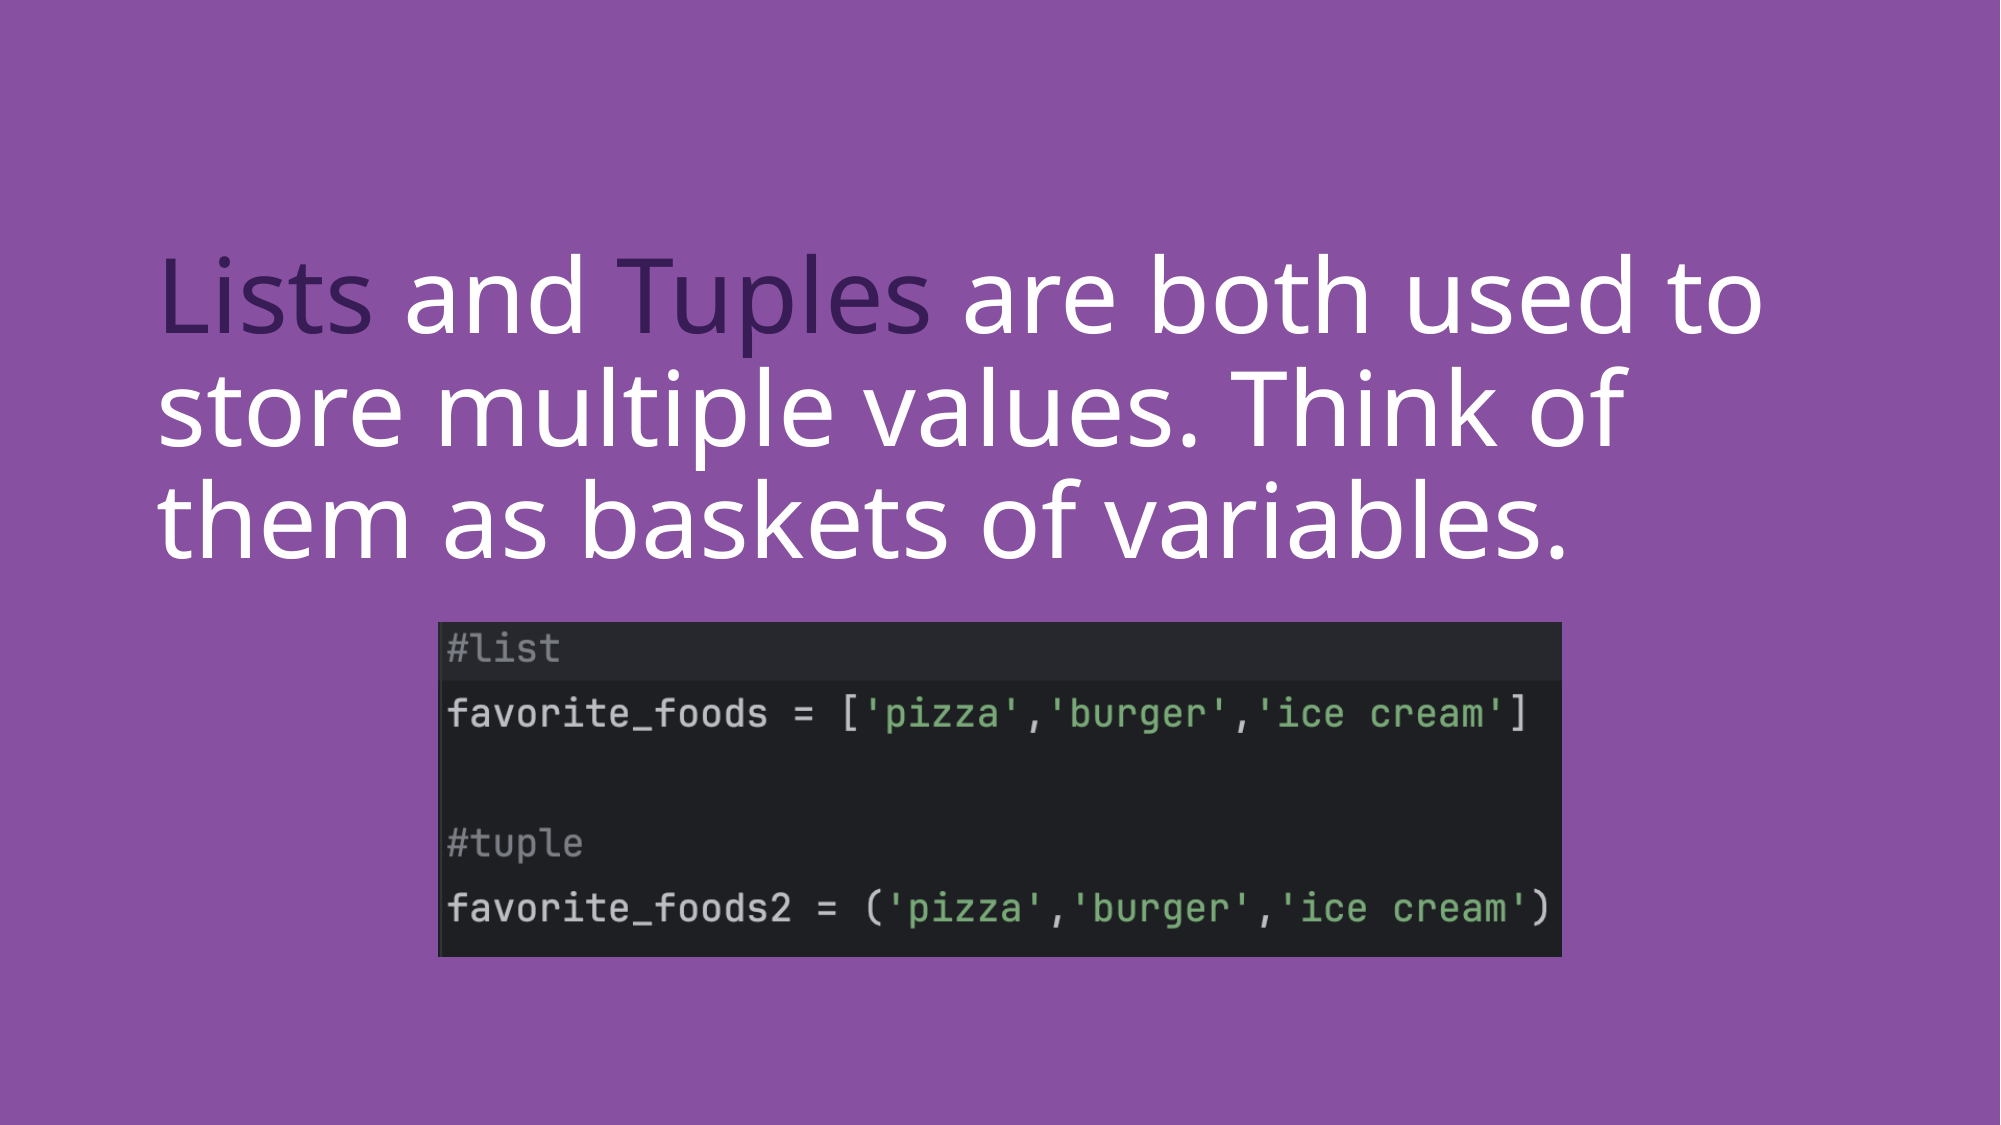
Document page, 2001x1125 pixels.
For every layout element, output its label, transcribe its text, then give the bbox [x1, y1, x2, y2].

list Lists and Tuples are both used to store multiple values. Think of them as baskets of variables. [141, 55, 1847, 770]
picture [438, 622, 1562, 957]
